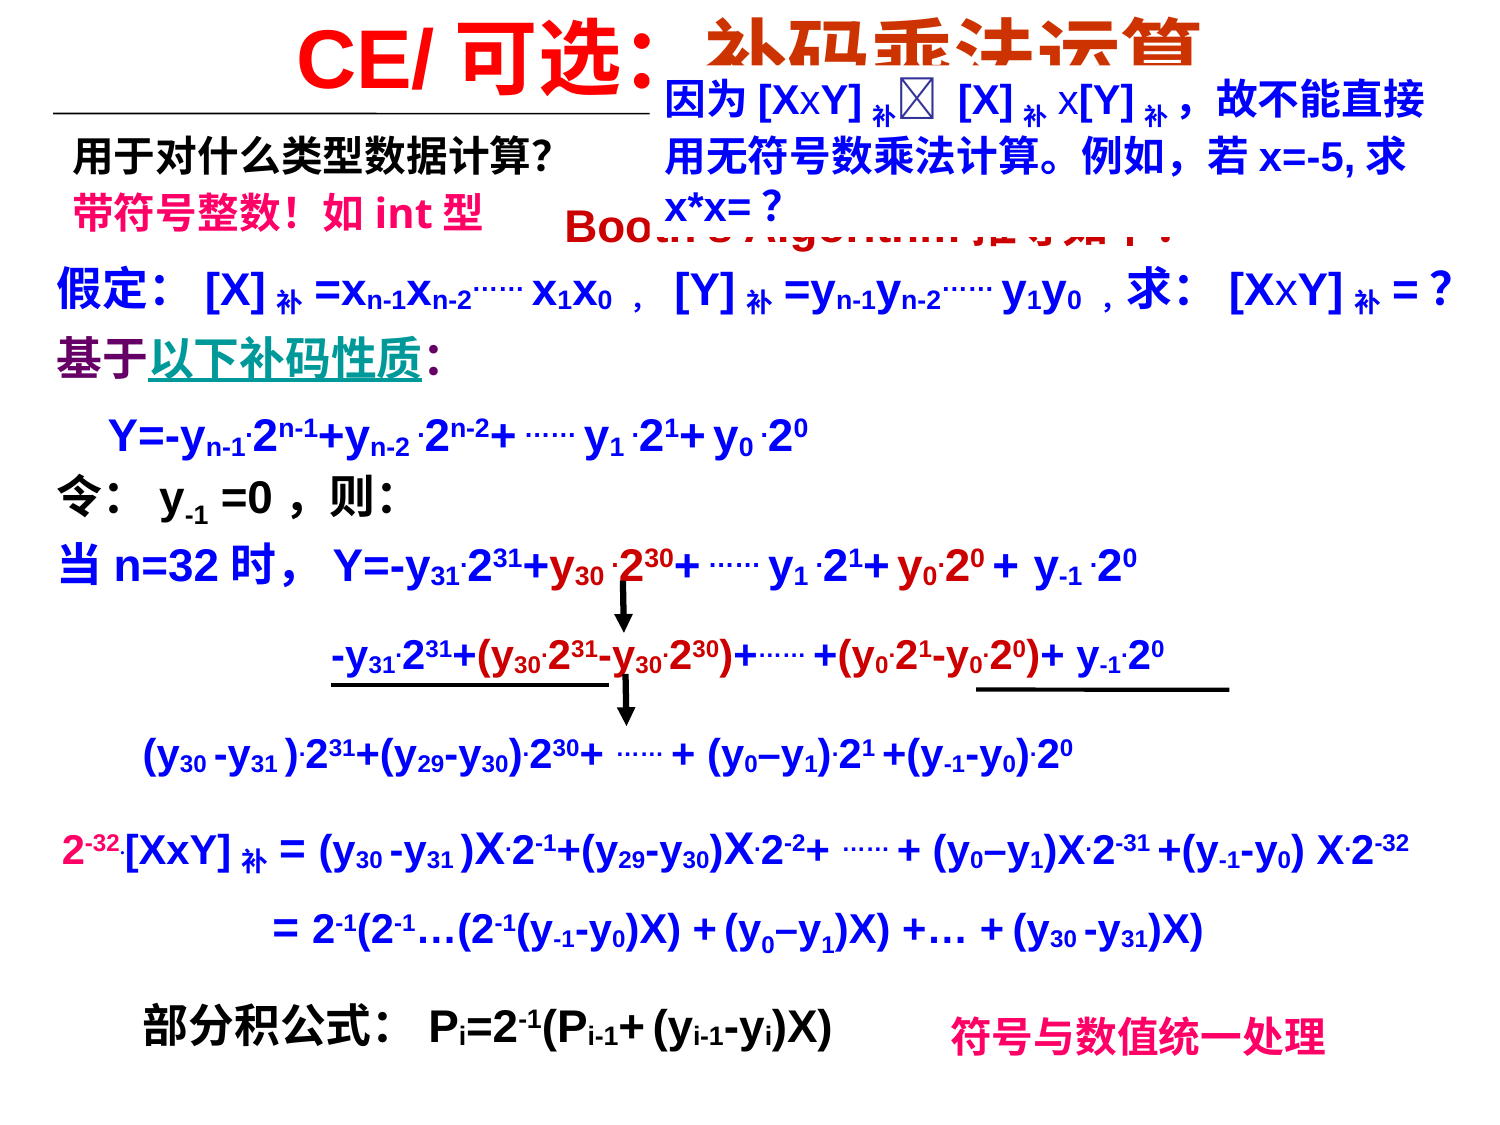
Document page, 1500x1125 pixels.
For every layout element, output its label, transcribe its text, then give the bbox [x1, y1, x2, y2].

text_box 部分积公式：Pi=2-1(Pi-1+ (yi-1-yi)X) [128, 988, 1144, 1059]
title CE/可选：补码乘法运算 [74, 8, 1426, 102]
text_box 因为[XxY]补 [X]补x[Y]补 ，故不能直接用无符号数乘法计算。例如，若x=-5,求x*x=？ [649, 65, 1470, 237]
text_box Booth’s Algorithm推导如下： [549, 188, 1270, 259]
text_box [127, 673, 1390, 785]
text_box 假定：[X]补=xn-1xn-2…… x1x0 ， [Y]补=yn-1yn-2…… y1y0 ，求：[XxY]补=？ 基于以下补码性质： Y=-yn-1.2n-1+yn-2 .2n-2+ …… y1 .21+ y0 .20 令：y-1 =0，则： 当n=32时，Y=-y31.231+y30 .230+ …… y1 .21+ y0.20 + y-1 .20 [46, 249, 1500, 661]
text_box 2-32.[XxY]补= (y30 -y31 )X.2-1+(y29-y30)X.2-2+ …… + (y0–y1)X.2-31 +(y-1-y0) X.2-32 [47, 811, 1471, 885]
text_box 符号与数值统一处理 [939, 1001, 1432, 1065]
list 用于对什么类型数据计算？ 带符号整数！如int型 [57, 114, 634, 235]
text_box = 2-1(2-1…(2-1(y-1-y0)X) + (y0–y1)X) +… + (y30 -y31)X) [257, 890, 1256, 967]
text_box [316, 580, 1295, 672]
